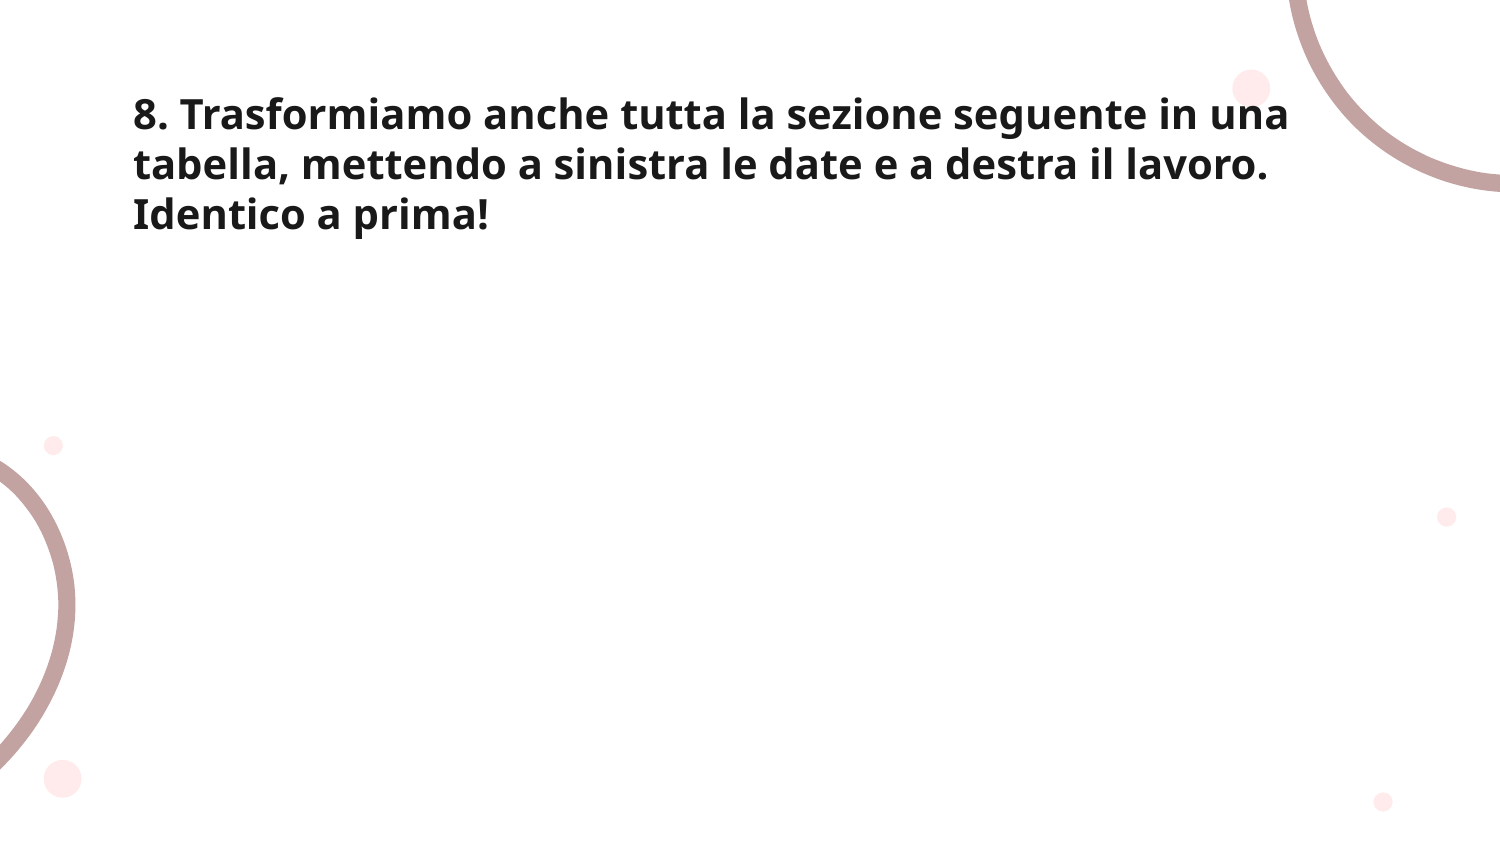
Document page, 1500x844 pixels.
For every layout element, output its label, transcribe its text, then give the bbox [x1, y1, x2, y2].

title 8. Trasformiamo anche tutta la sezione seguente in una tabella, mettendo a sinistra le date e a destra il lavoro. Identico a prima! [118, 72, 1382, 167]
